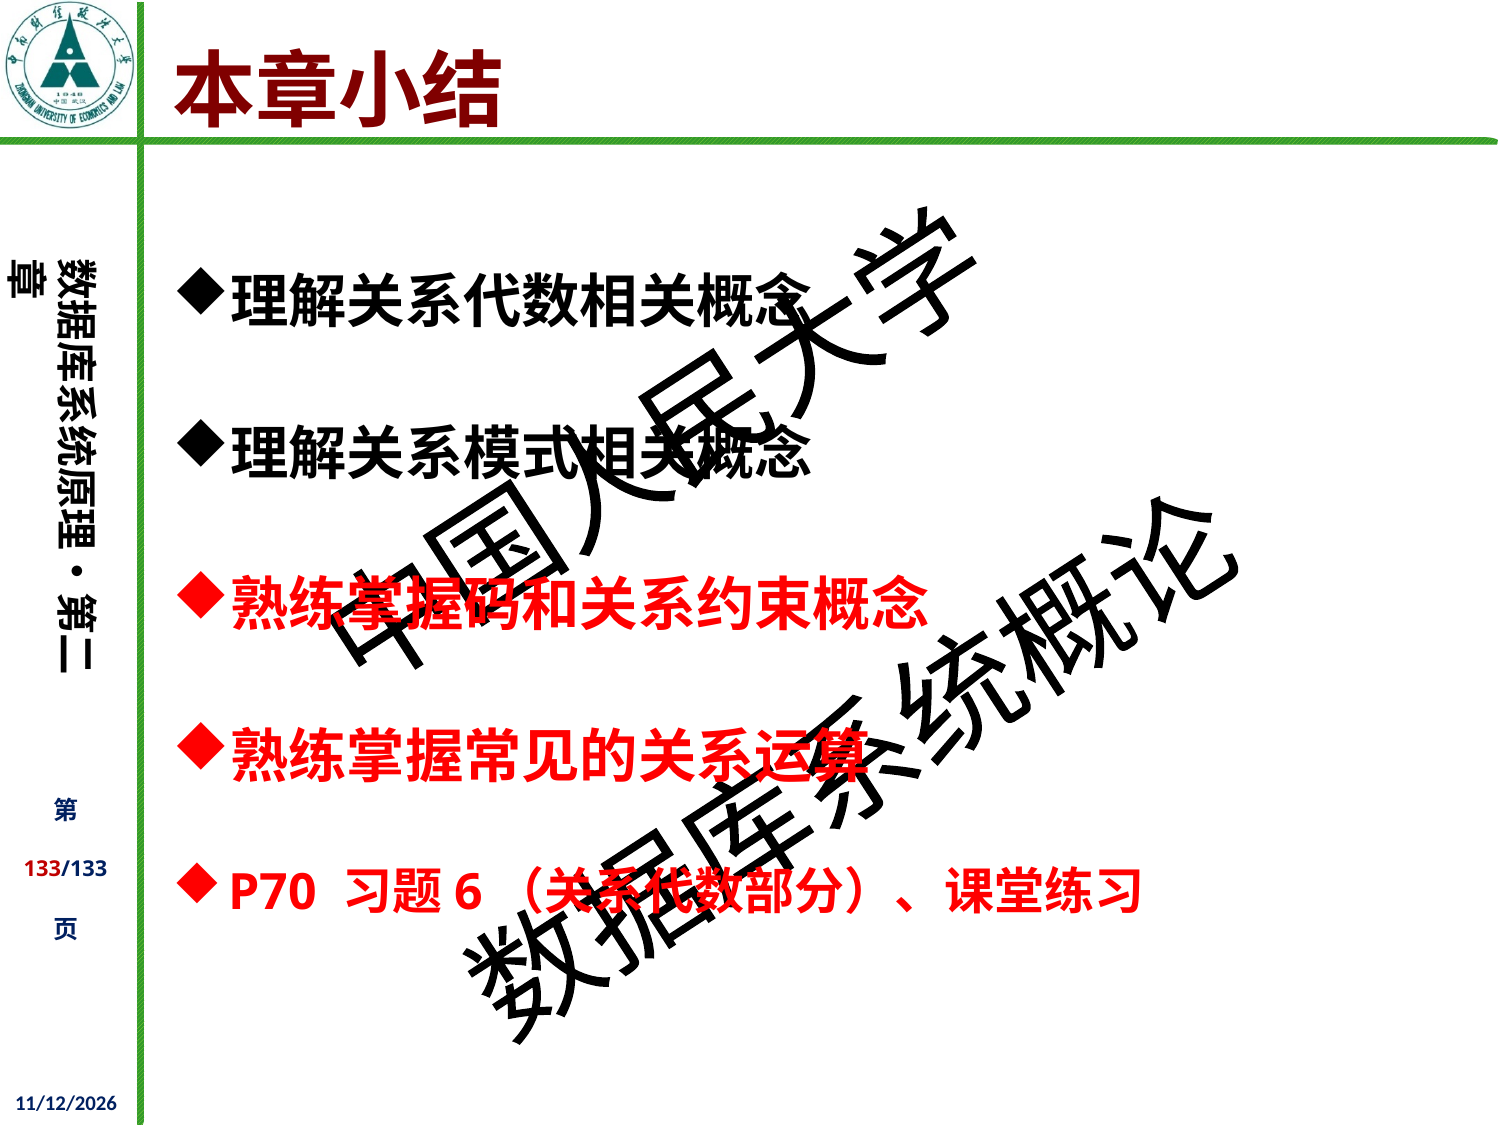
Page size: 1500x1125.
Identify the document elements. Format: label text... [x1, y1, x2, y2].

title 本章小结 [157, 0, 1495, 181]
picture [1, 0, 136, 129]
list 理解关系代数相关概念 理解关系模式相关概念 熟练掌握码和关系约束概念 熟练掌握常见的关系运算 P70 习题6（关系代数部分）、课堂练习 [157, 186, 1495, 983]
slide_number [0, 1082, 136, 1125]
